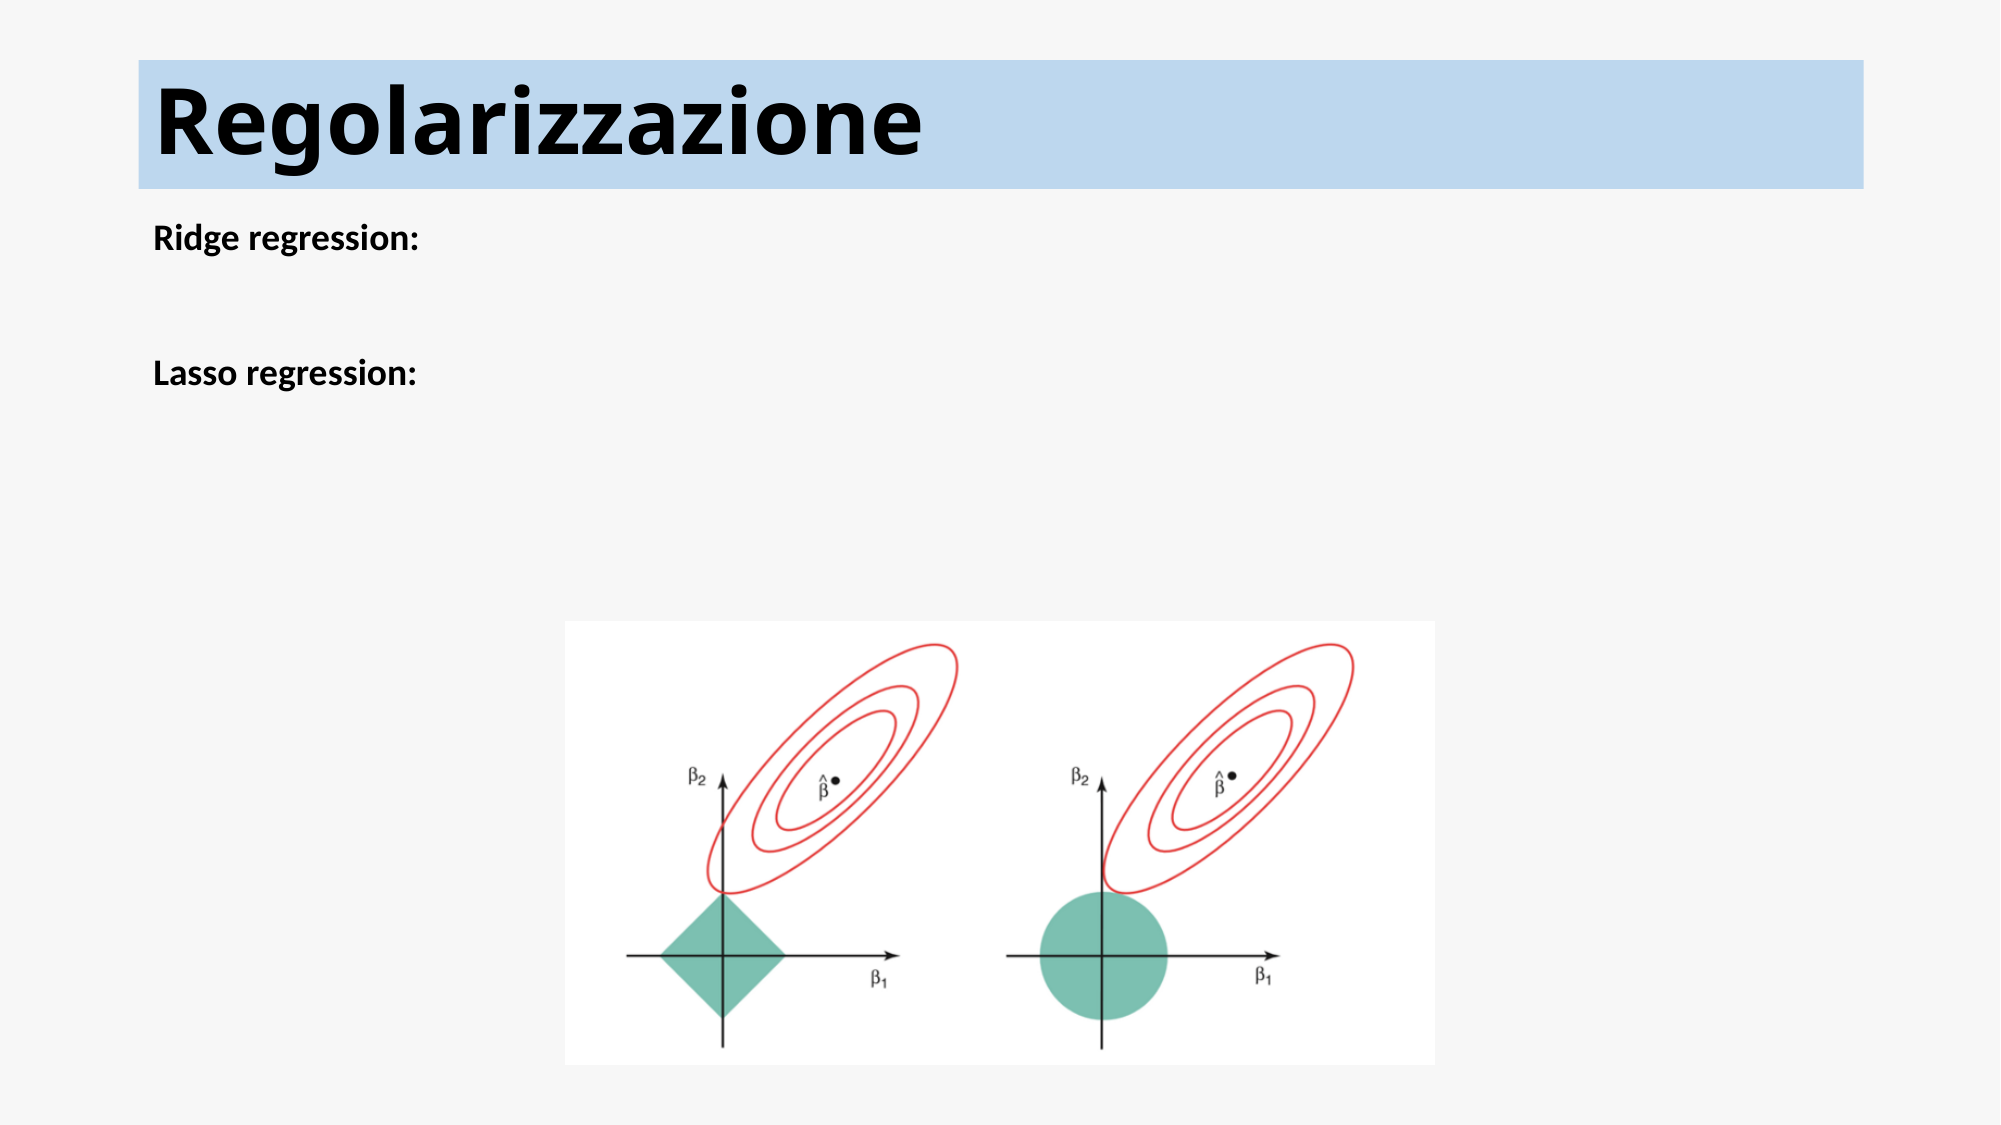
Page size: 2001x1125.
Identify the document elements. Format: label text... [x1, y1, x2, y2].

title Regolarizzazione [138, 60, 1864, 189]
picture [565, 621, 1435, 1065]
